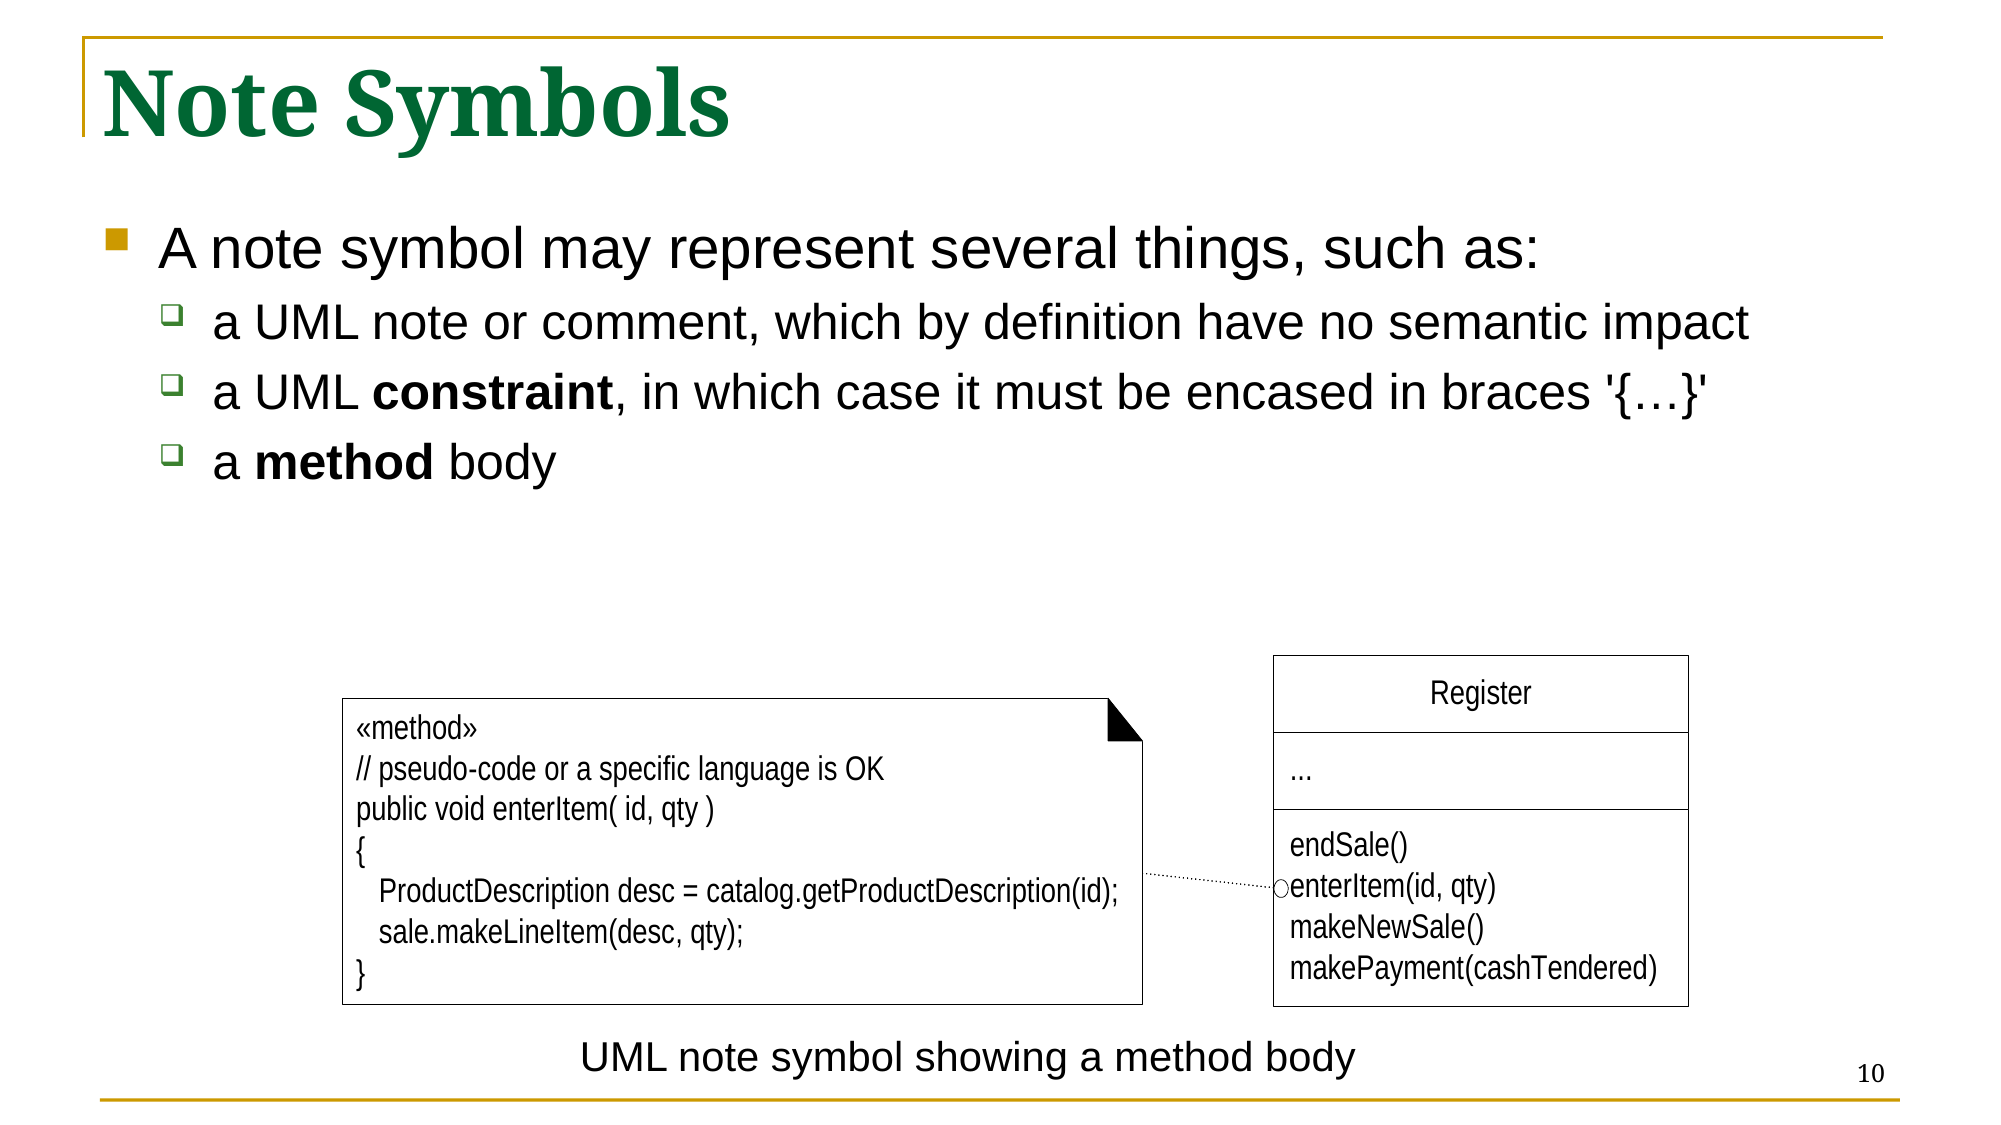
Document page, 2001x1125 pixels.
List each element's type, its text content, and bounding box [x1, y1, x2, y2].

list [337, 649, 1694, 1013]
list A note symbol may represent several things, such as: a UML note or comment, which by definition have no semantic impact a UML constraint, in which case it must be encased in braces '{…}' a method body [87, 202, 1875, 878]
slide_number 10 [1433, 1023, 1901, 1100]
title Note Symbols [87, 37, 1625, 188]
text_box UML note symbol showing a method body [565, 1021, 1372, 1087]
